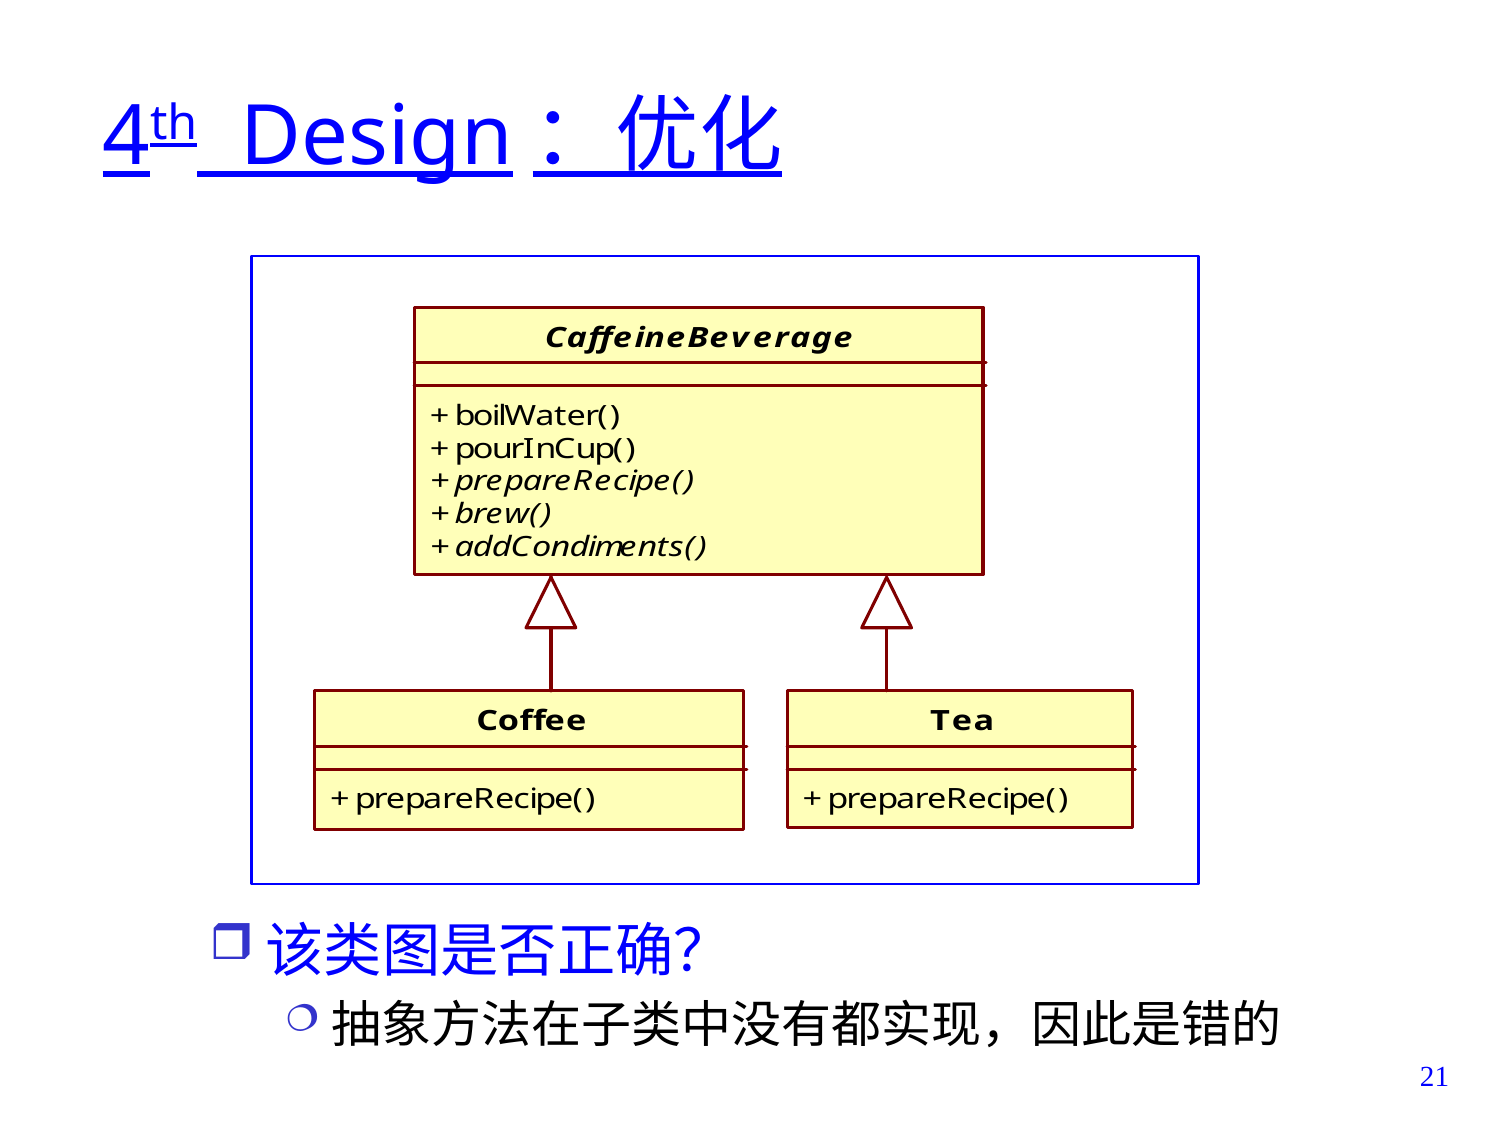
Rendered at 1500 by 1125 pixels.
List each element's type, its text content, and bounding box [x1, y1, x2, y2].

picture [252, 256, 1198, 883]
text_box 该类图是否正确？ 抽象方法在子类中没有都实现，因此是错的 [194, 905, 1329, 1060]
slide_number 21 [1364, 1049, 1465, 1125]
title 4th Design：优化 [87, 37, 1363, 225]
